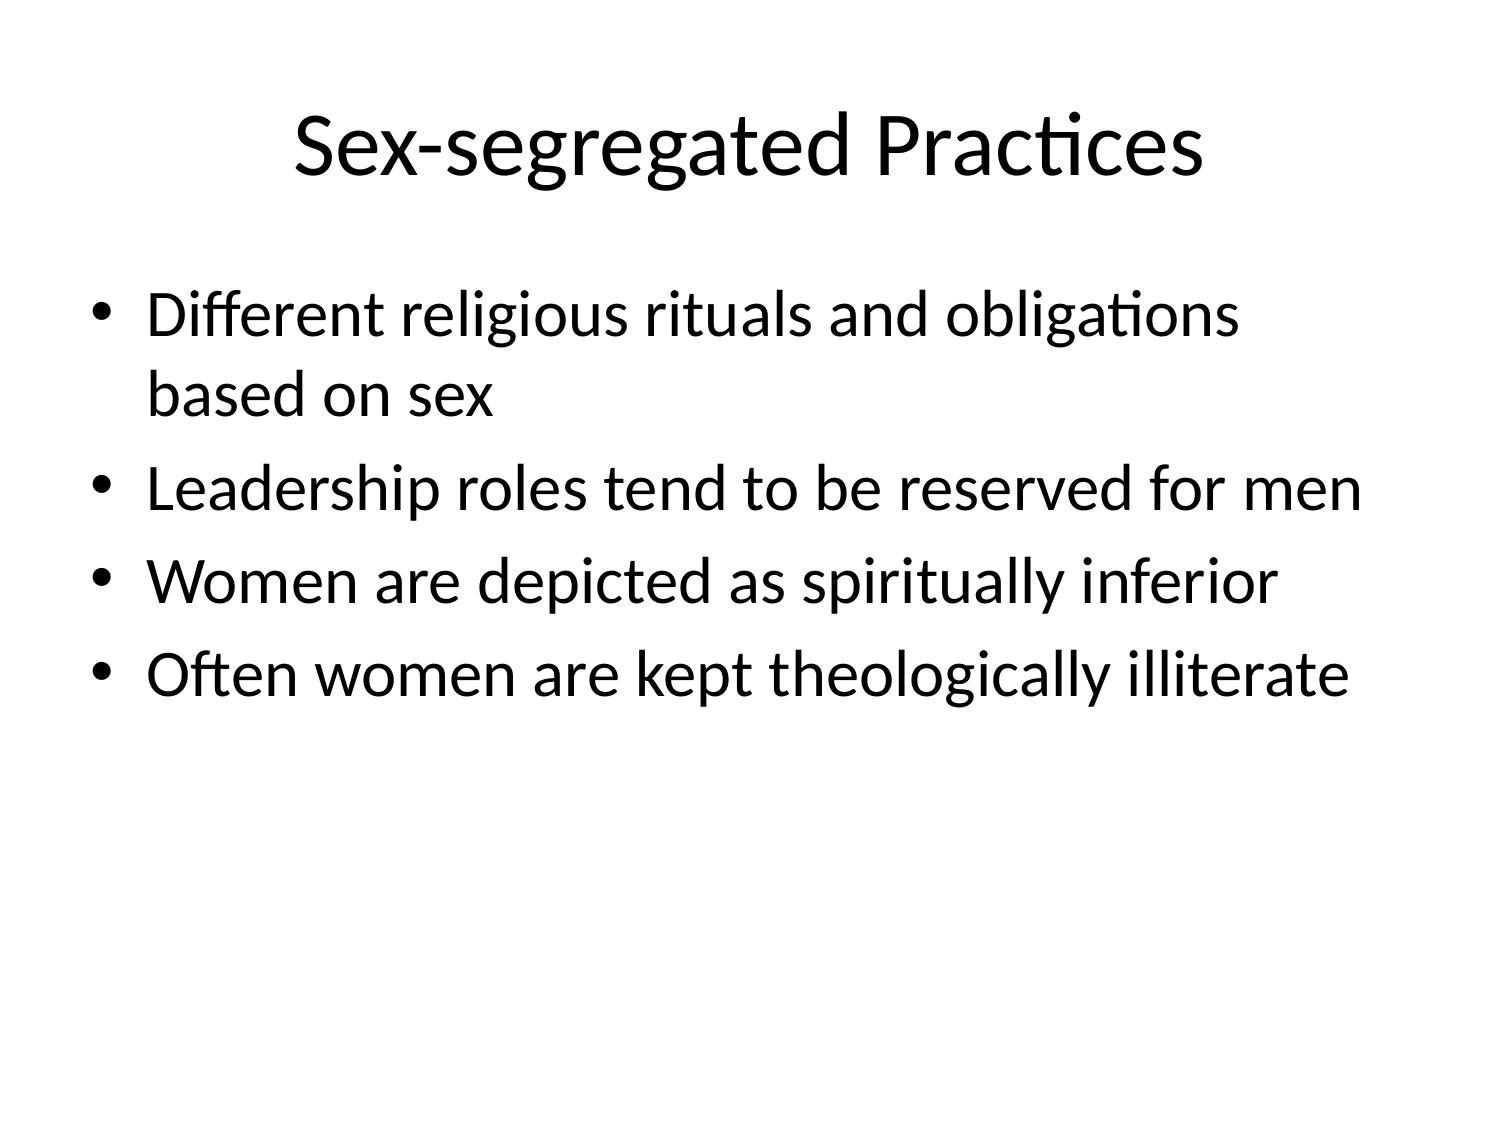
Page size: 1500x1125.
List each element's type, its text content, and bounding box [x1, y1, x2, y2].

title Sex-segregated Practices [75, 45, 1425, 233]
list Different religious rituals and obligations based on sex Leadership roles tend to be reserved for men Women are depicted as spiritually inferior Often women are kept theologically illiterate [75, 262, 1425, 1005]
